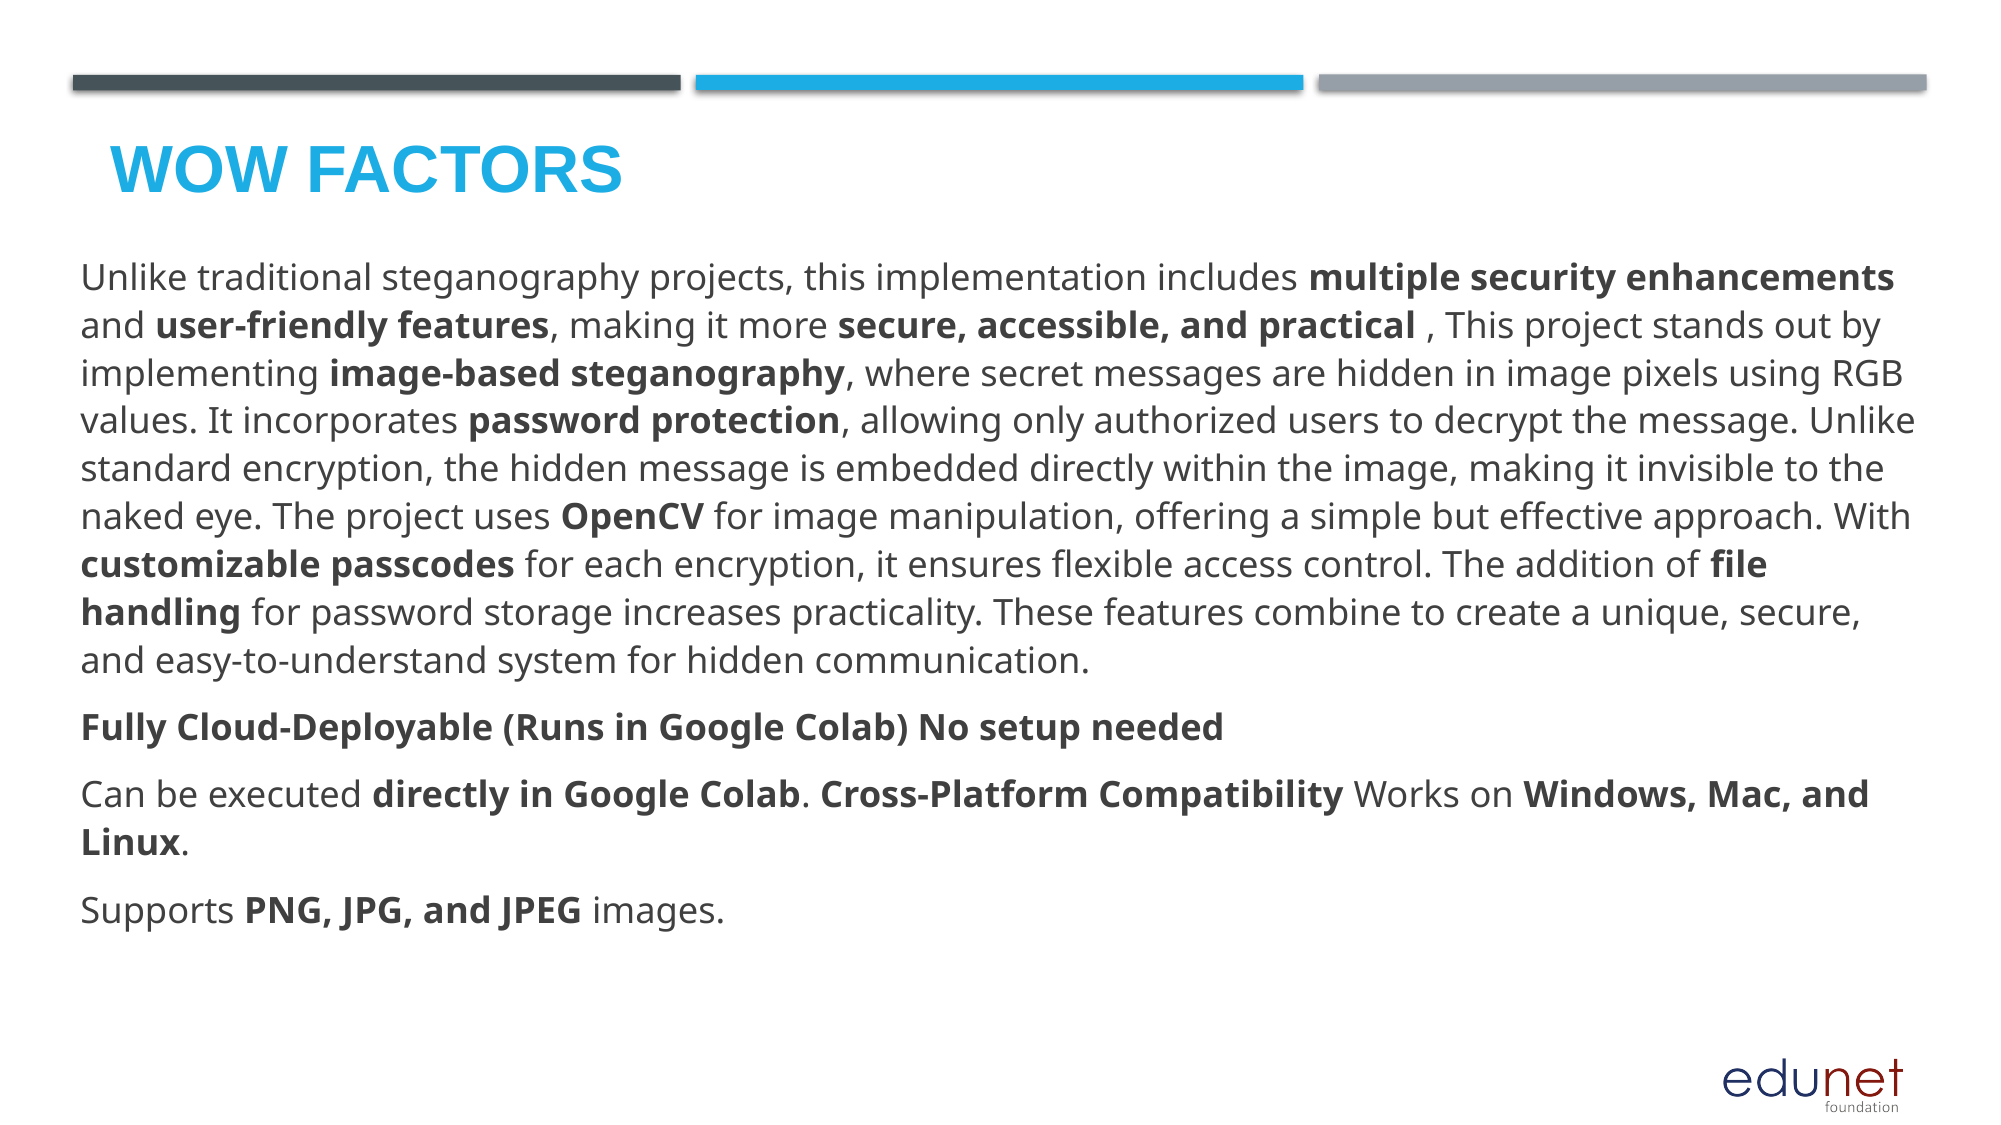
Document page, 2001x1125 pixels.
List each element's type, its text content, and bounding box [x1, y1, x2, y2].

picture [1719, 1056, 1905, 1116]
title Wow factors [95, 126, 1905, 179]
list Unlike traditional steganography projects, this implementation includes multiple security enhancements and user-friendly features, making it more secure, accessible, and practical , This project stands out by implementing image-based steganography, where secret messages are hidden in image pixels using RGB values. It incorporates password protection, allowing only authorized users to decrypt the message. Unlike standard encryption, the hidden message is embedded directly within the image, making it invisible to the naked eye. The project uses OpenCV for image manipulation, offering a simple but effective approach. With customizable passcodes for each encryption, it ensures flexible access control. The addition of file handling for password storage increases practicality. These features combine to create a unique, secure, and easy-to-understand system for hidden communication. Fully Cloud-Deployable (Runs in Google Colab) No setup needed Can be executed directly in Google Colab. Cross-Platform Compatibility Works on Windows, Mac, and Linux. Supports PNG, JPG, and JPEG images. [65, 179, 1946, 946]
